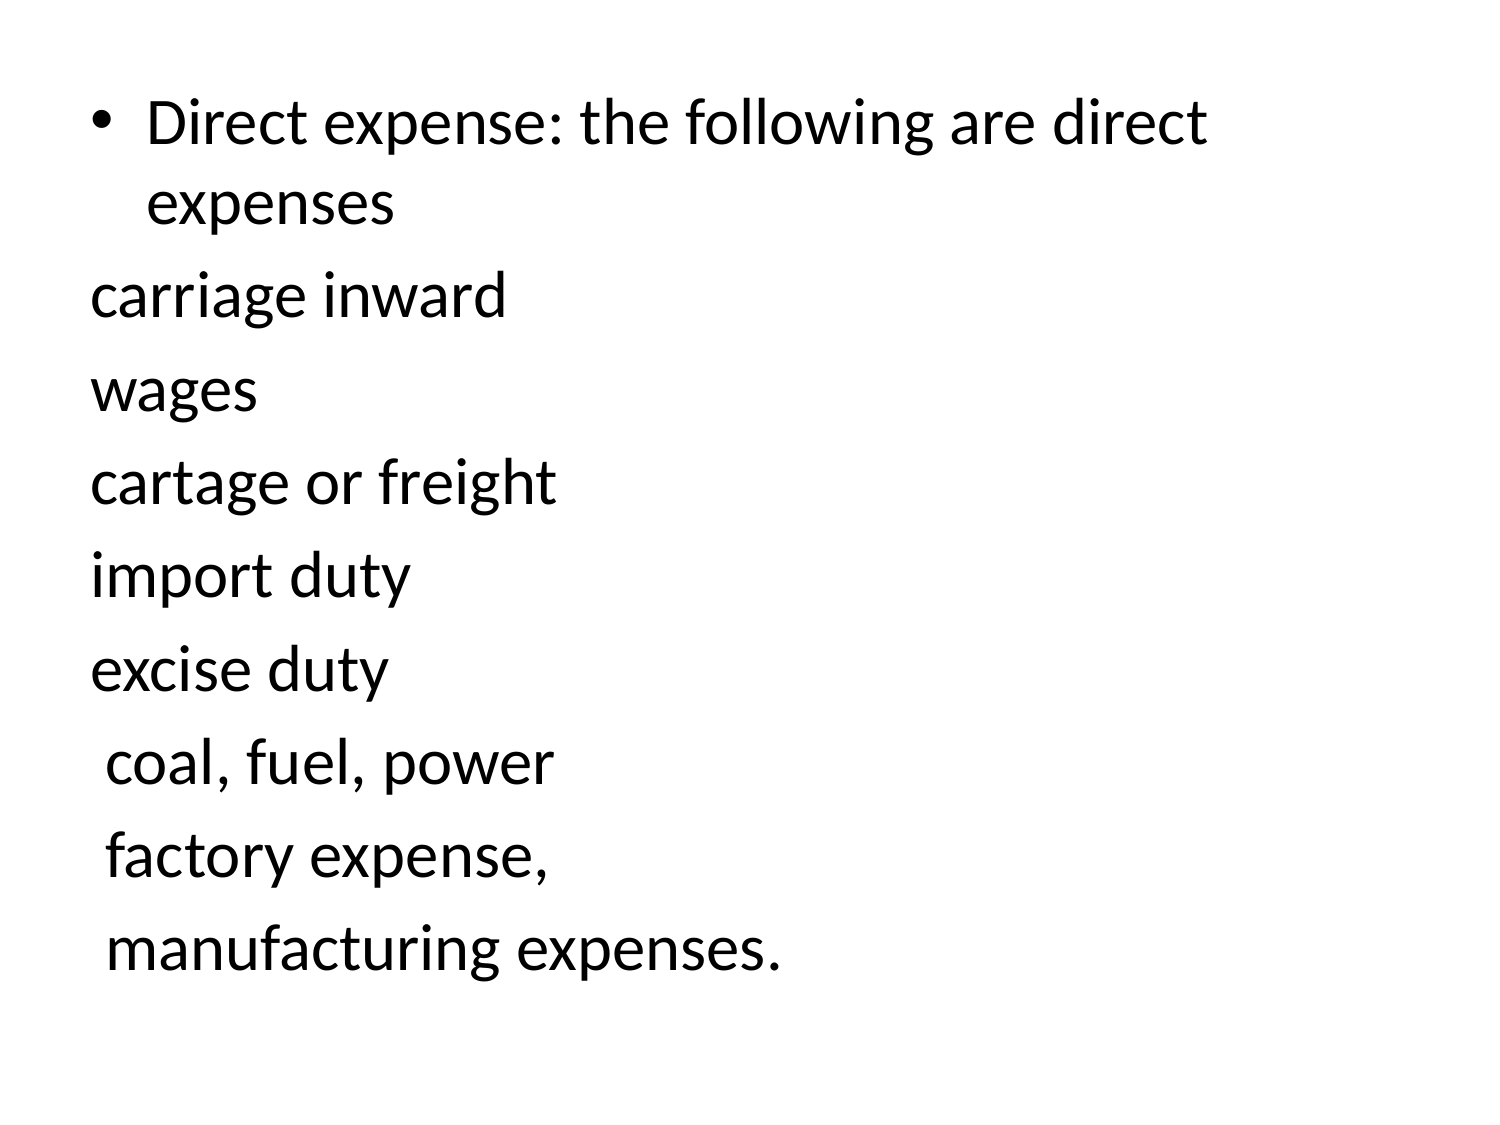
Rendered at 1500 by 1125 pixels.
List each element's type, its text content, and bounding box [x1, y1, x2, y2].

list Direct expense: the following are direct expenses carriage inward wages cartage or freight import duty excise duty coal, fuel, power factory expense, manufacturing expenses. [75, 70, 1425, 1005]
